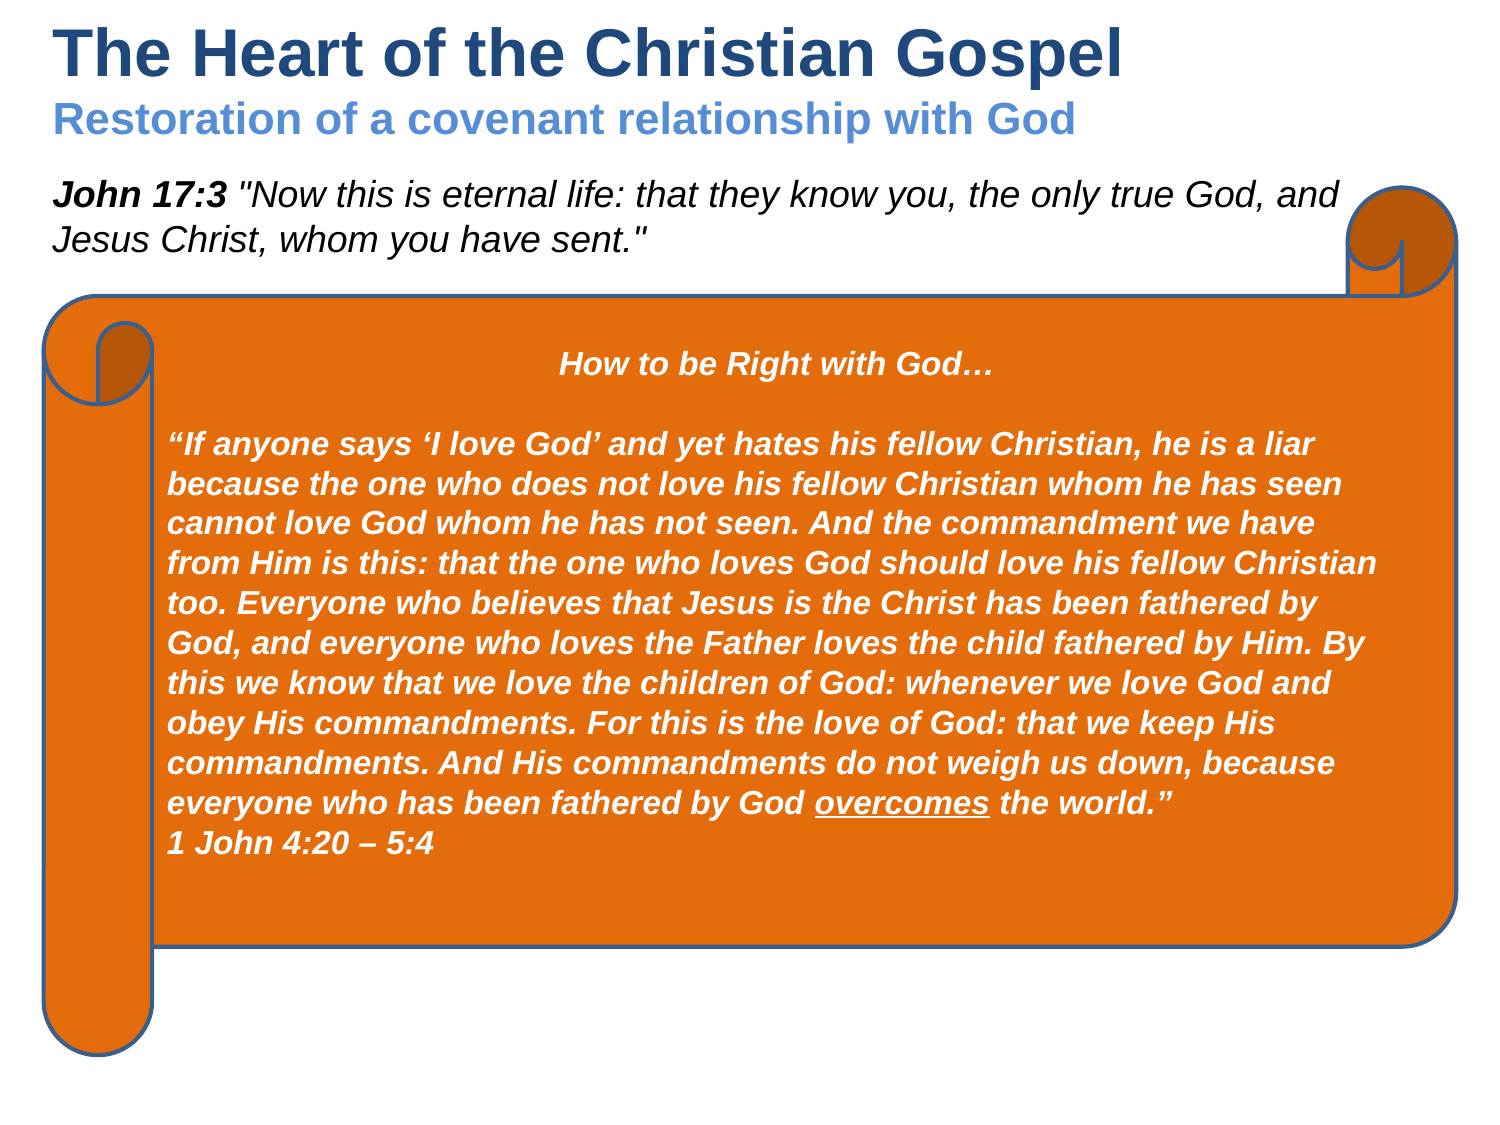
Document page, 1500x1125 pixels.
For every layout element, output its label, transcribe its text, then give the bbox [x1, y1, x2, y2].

text_box John 17:3 "Now this is eternal life: that they know you, the only true God, and Jesus Christ, whom you have sent." John 14:16-17 "And I will ask the Father, and he will give you another advocate to help you and be with you forever—the Spirit of truth. The world cannot accept Him, because it neither sees Him nor knows Him. But you know Him, for He lives with you and will be in you.“ 2 Corinthians 5:17-18 "Therefore, if anyone is in Christ, the new creation has come: The old has gone, the new is here! All this is from God, who reconciled us to himself through Christ." [37, 162, 1463, 718]
text_box How to be Right with God… “If anyone says ‘I love God’ and yet hates his fellow Christian, he is a liar because the one who does not love his fellow Christian whom he has seen cannot love God whom he has not seen. And the commandment we have from Him is this: that the one who loves God should love his fellow Christian too. Everyone who believes that Jesus is the Christ has been fathered by God, and everyone who loves the Father loves the child fathered by Him. By this we know that we love the children of God: whenever we love God and obey His commandments. For this is the love of God: that we keep His commandments. And His commandments do not weigh us down, because everyone who has been fathered by God overcomes the world.” 1 John 4:20 – 5:4 [41, 185, 1459, 1058]
title The Heart of the Christian Gospel Restoration of a covenant relationship with God [37, 1, 1488, 152]
